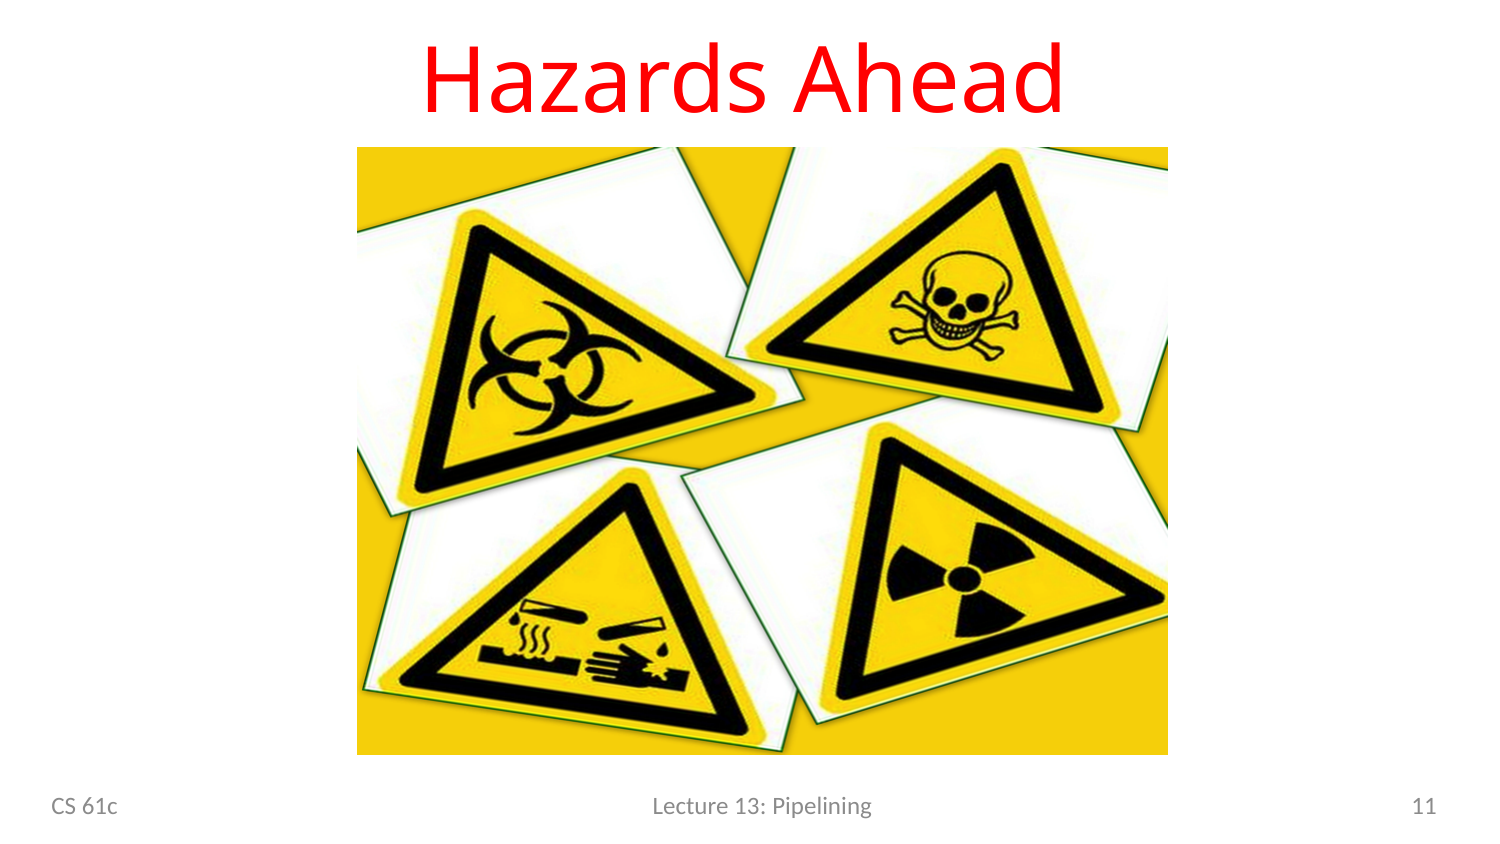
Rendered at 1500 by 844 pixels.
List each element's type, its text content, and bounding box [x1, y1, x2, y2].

slide_number CS 61c [36, 782, 406, 827]
footer Lecture 13: Pipelining [438, 782, 1087, 827]
title Hazards Ahead [36, 17, 1452, 148]
slide_number 11 [1114, 782, 1452, 827]
picture [357, 147, 1168, 755]
